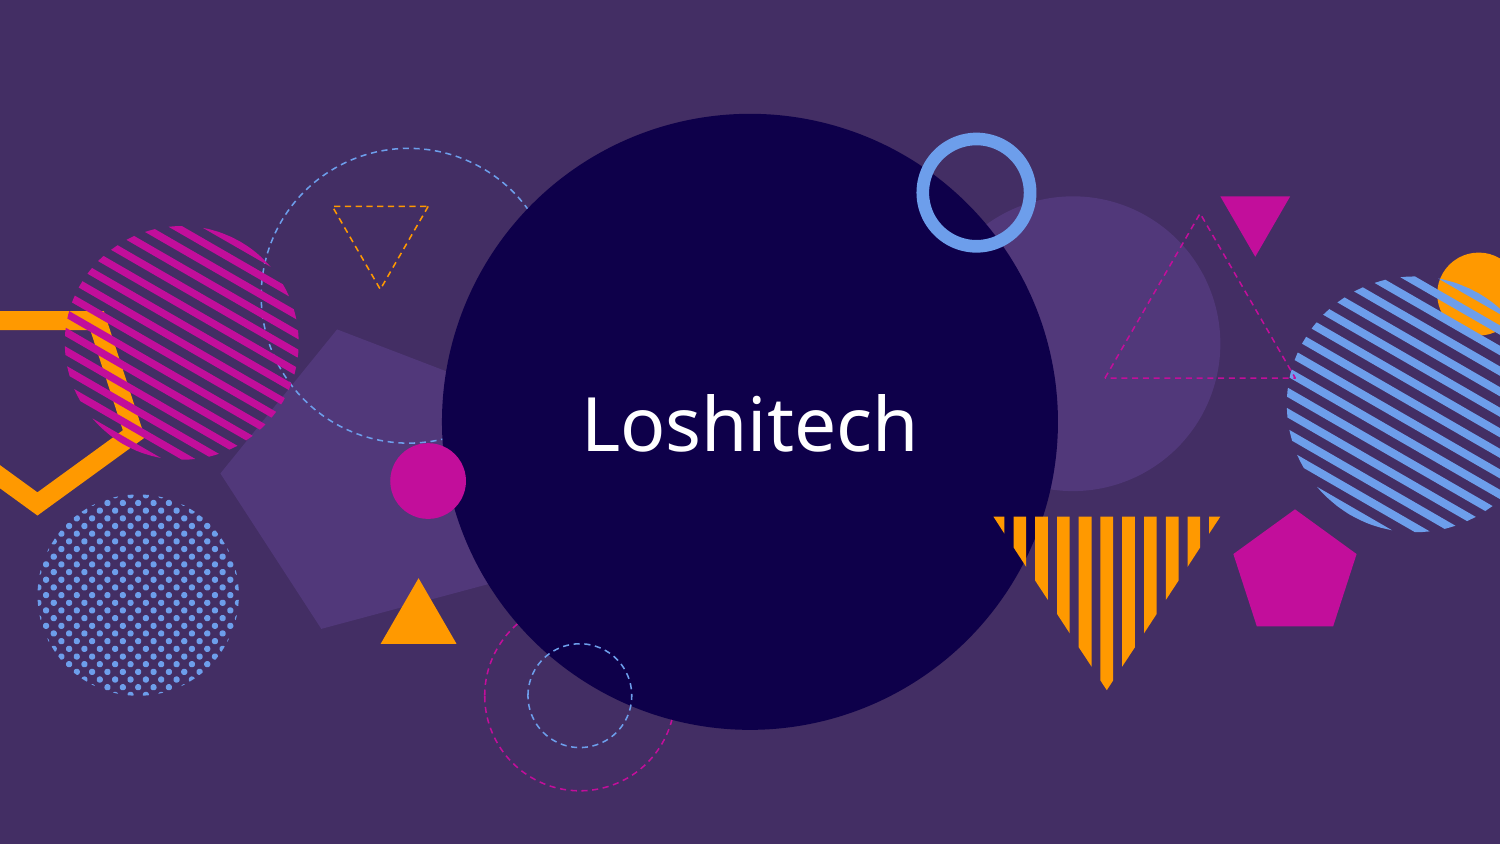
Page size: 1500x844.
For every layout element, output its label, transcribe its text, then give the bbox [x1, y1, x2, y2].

title Loshitech [472, 326, 1028, 517]
